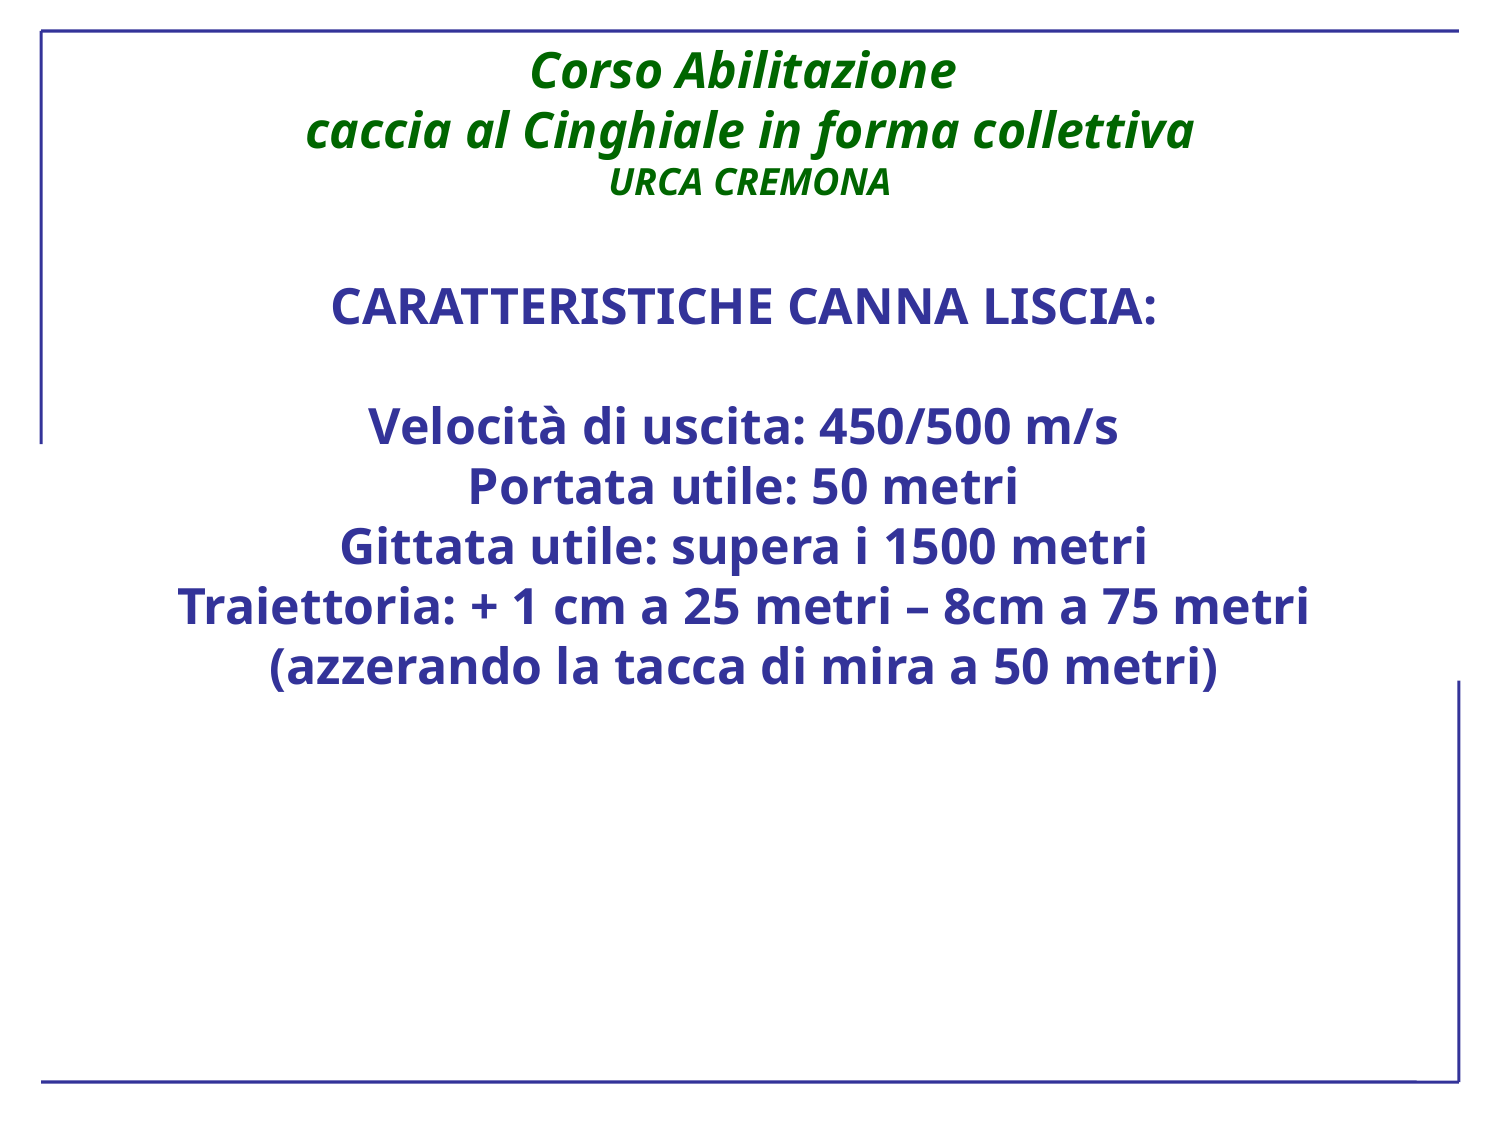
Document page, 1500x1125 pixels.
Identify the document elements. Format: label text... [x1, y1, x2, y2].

title CARATTERISTICHE CANNA LISCIA: Velocità di uscita: 450/500 m/s Portata utile: 50 metri Gittata utile: supera i 1500 metri Traiettoria: + 1 cm a 25 metri – 8cm a 75 metri (azzerando la tacca di mira a 50 metri) [159, 267, 1329, 858]
